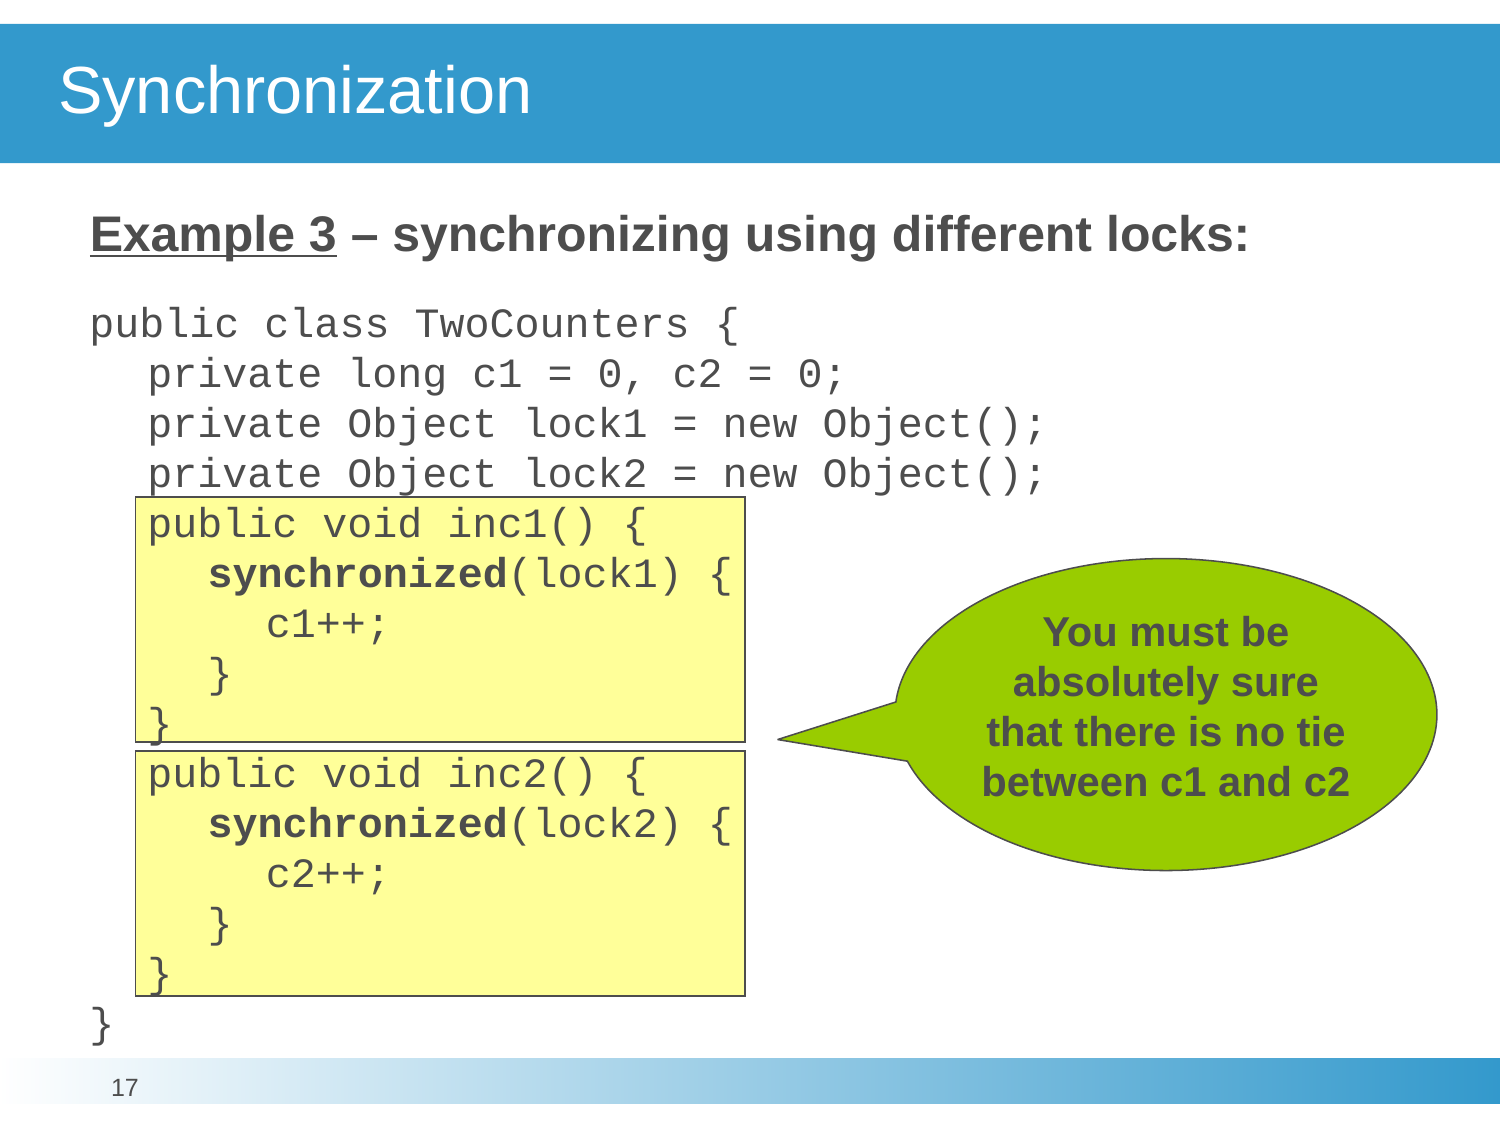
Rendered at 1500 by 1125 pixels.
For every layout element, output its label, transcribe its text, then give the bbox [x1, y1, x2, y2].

slide_number 17 [45, 1074, 205, 1122]
text_box You must be absolutely sure that there is no tie between c1 and c2 [777, 558, 1437, 871]
title Synchronization [0, 23, 1500, 164]
text_box public class TwoCounters { private long c1 = 0, c2 = 0; private Object lock1 = new Object(); private Object lock2 = new Object(); public void inc1() { synchronized(lock1) { c1++; } } public void inc2() { synchronized(lock2) { c2++; } } } [89, 295, 1370, 1047]
text_box Example 3 – synchronizing using different locks: [74, 194, 1425, 274]
